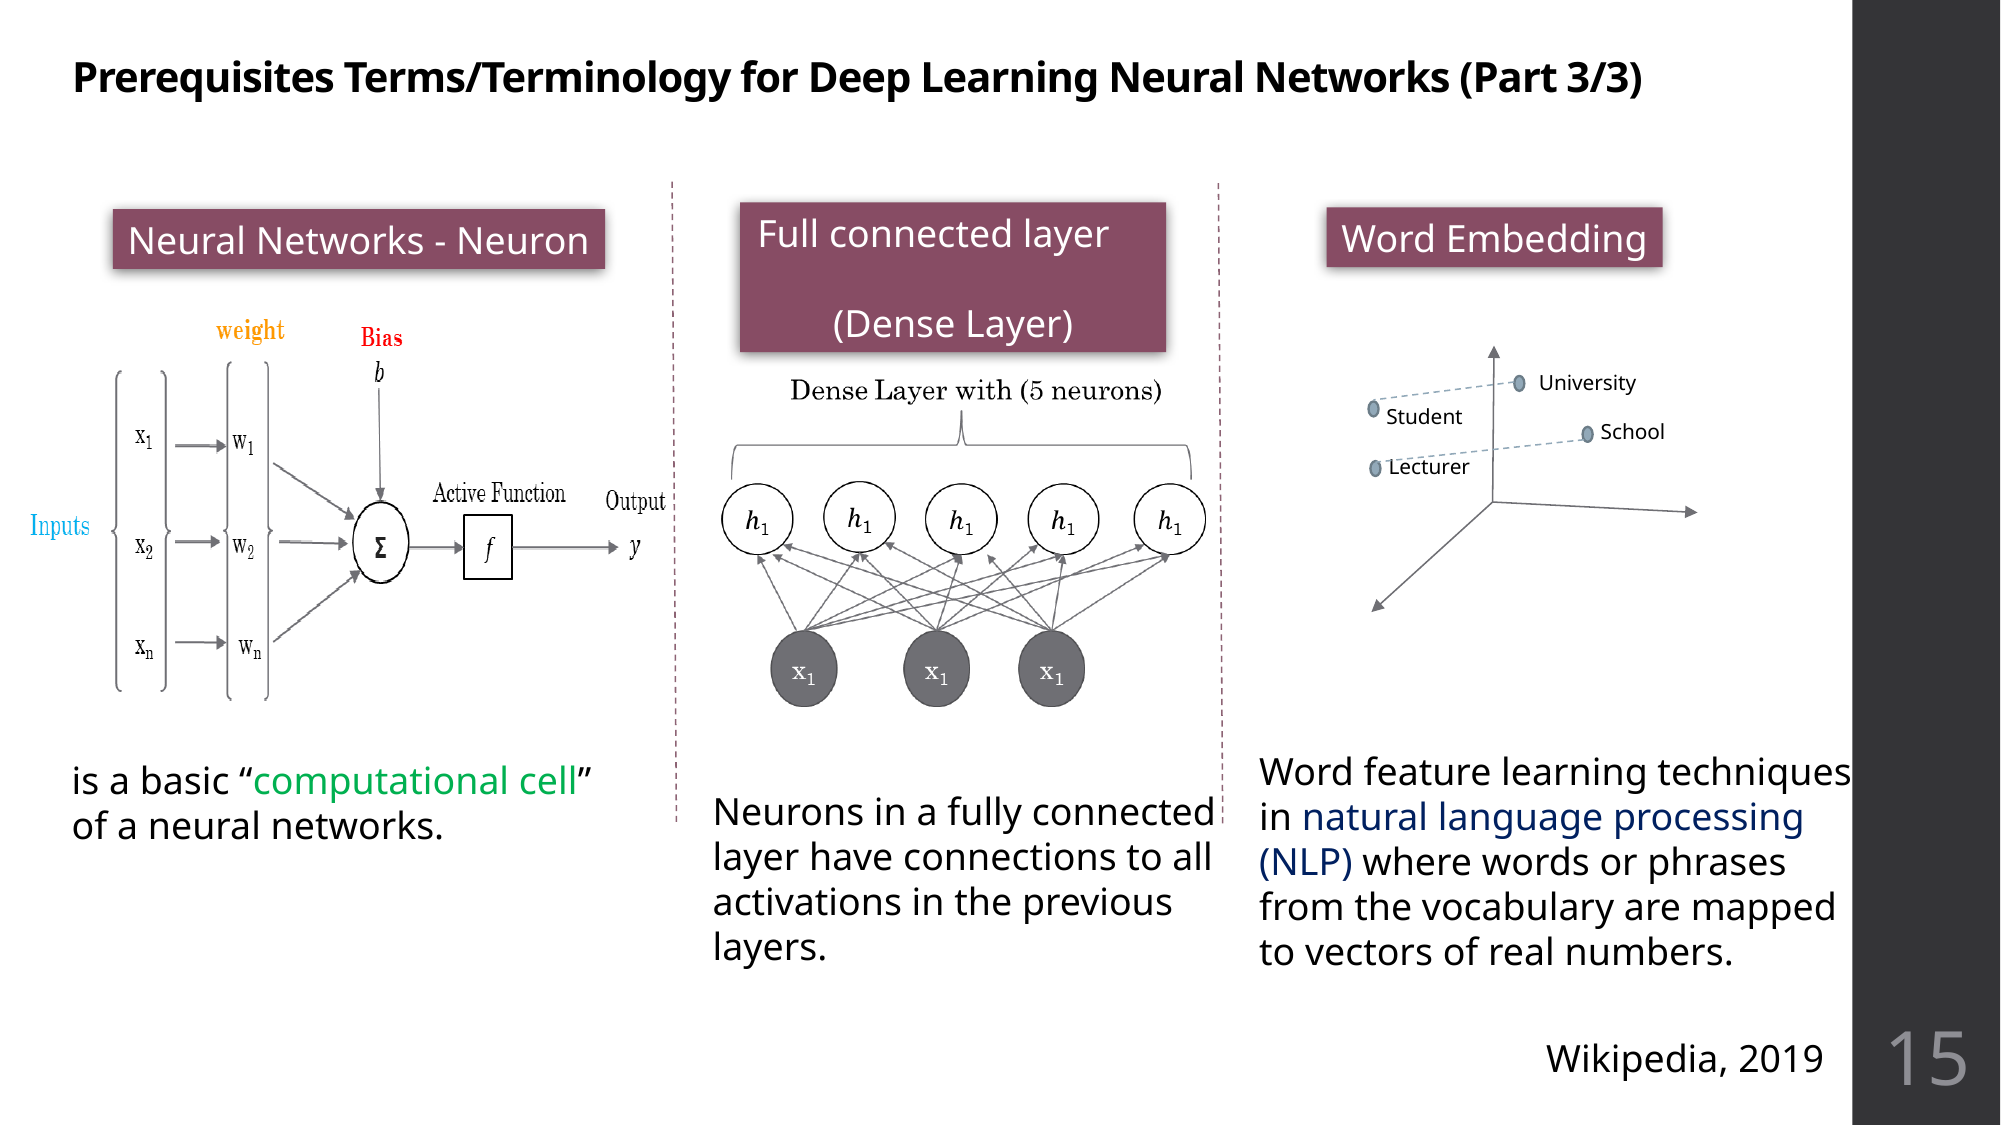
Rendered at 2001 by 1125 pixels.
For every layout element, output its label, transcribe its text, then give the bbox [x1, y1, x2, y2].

picture [17, 302, 671, 702]
slide_number 15 [1852, 1012, 2000, 1110]
text_box Word feature learning techniques in natural language processing (NLP) where words or phrases from the vocabulary are mapped to vectors of real numbers. [1244, 740, 1879, 981]
text_box Wikipedia, 2019 [1531, 1027, 1840, 1087]
picture [721, 363, 1206, 707]
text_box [671, 181, 677, 827]
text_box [1218, 182, 1224, 828]
text_box Neurons in a fully connected layer have connections to all activations in the previous layers. [698, 780, 1245, 976]
title Prerequisites Terms/Terminology for Deep Learning Neural Networks (Part 3/3) [901, 47, 1775, 110]
text_box [25, 0, 901, 299]
text_box Word Embedding [1326, 207, 1663, 268]
text_box is a basic “computational cell” of a neural networks. [56, 749, 651, 855]
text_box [1368, 345, 1698, 613]
text_box Full connected layer (Dense Layer) [740, 202, 1167, 353]
